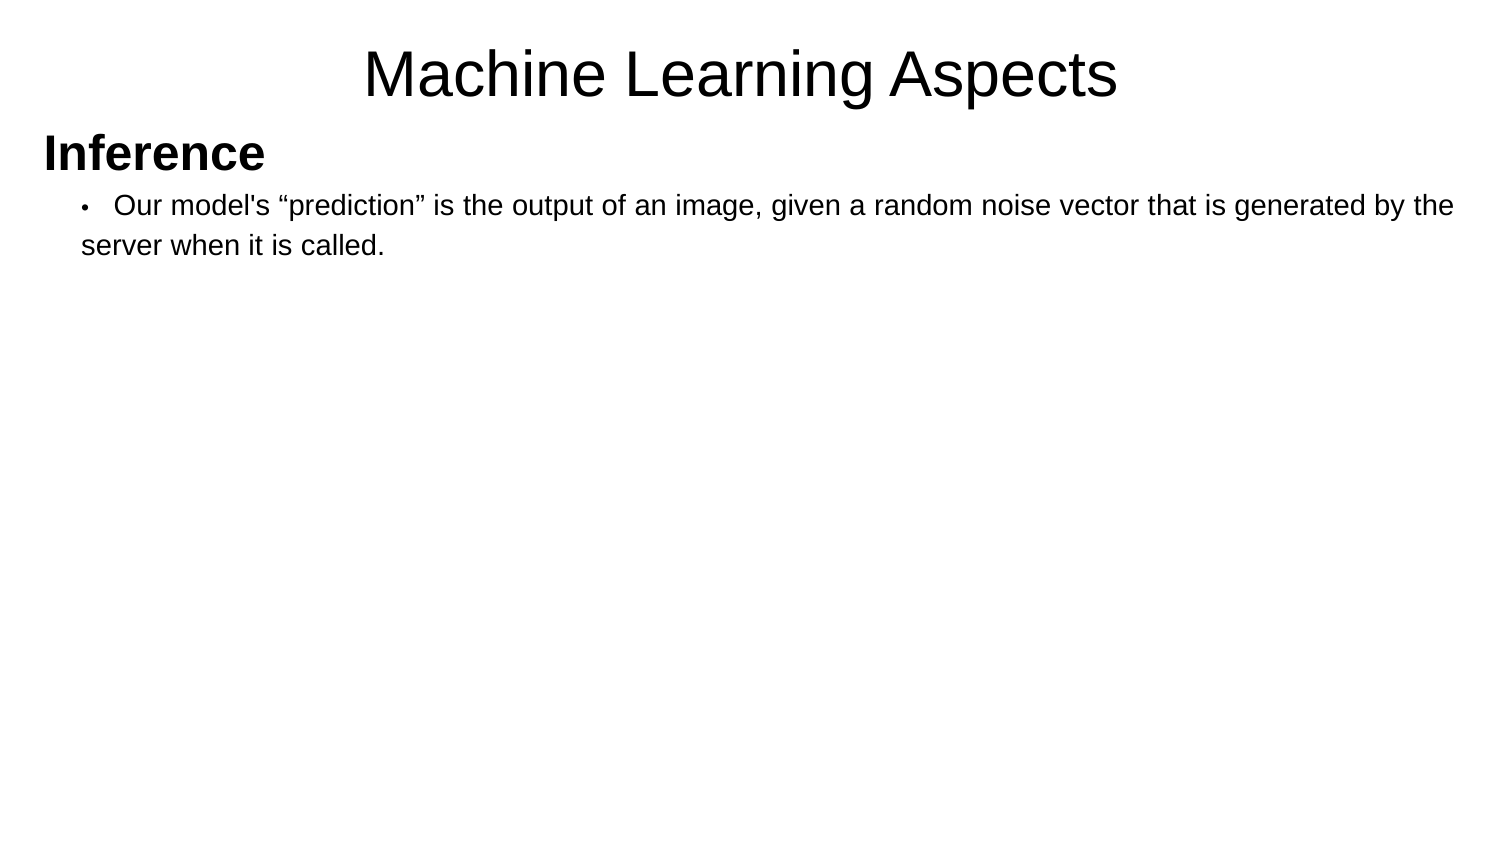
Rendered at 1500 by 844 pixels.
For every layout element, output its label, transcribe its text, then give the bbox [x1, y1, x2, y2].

title Machine Learning Aspects [60, 0, 1440, 112]
list Inference • Our model's “prediction” is the output of an image, given a random noise vector that is generated by the server when it is called. [28, 112, 1472, 634]
